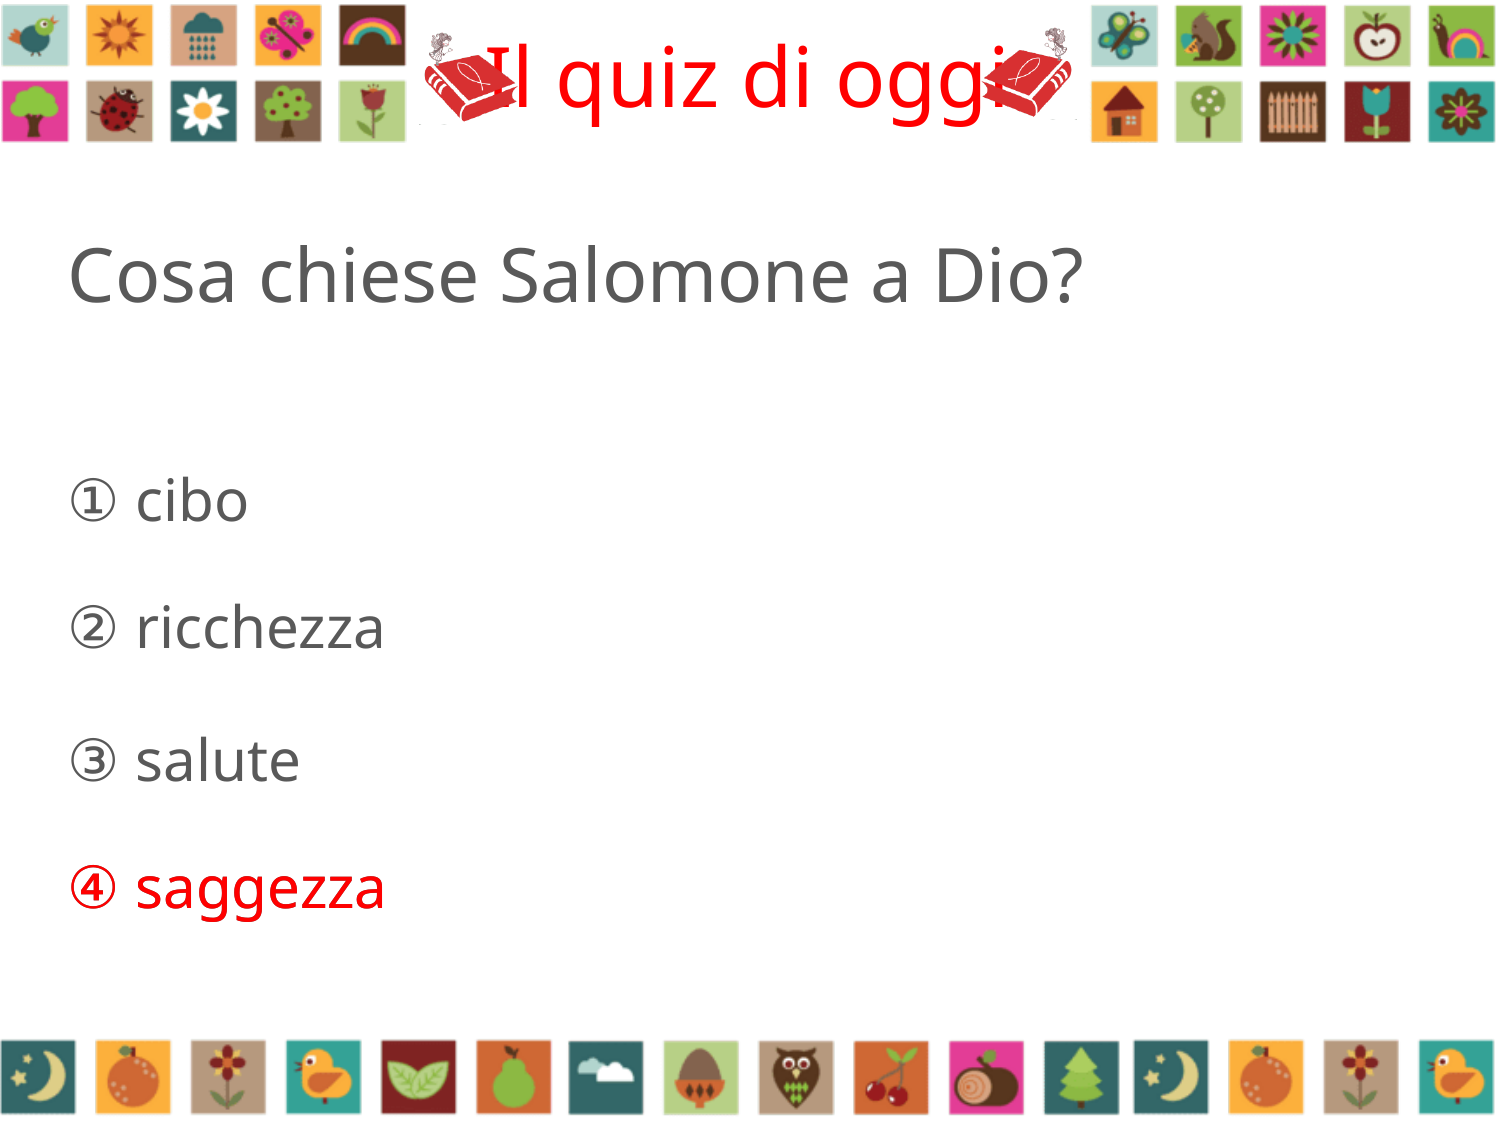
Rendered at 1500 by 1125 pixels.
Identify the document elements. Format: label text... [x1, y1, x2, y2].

picture [950, 3, 1500, 150]
text_box ④ saggezza [53, 842, 1483, 928]
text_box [0, 1028, 1500, 1118]
picture [0, 3, 550, 150]
text_box Il quiz di oggi [547, 16, 1078, 131]
text_box ③ salute [53, 716, 1483, 801]
text_box Cosa chiese Salomone a Dio? [53, 219, 1436, 325]
text_box ② ricchezza [53, 582, 1436, 668]
text_box ① cibo [53, 456, 1436, 541]
